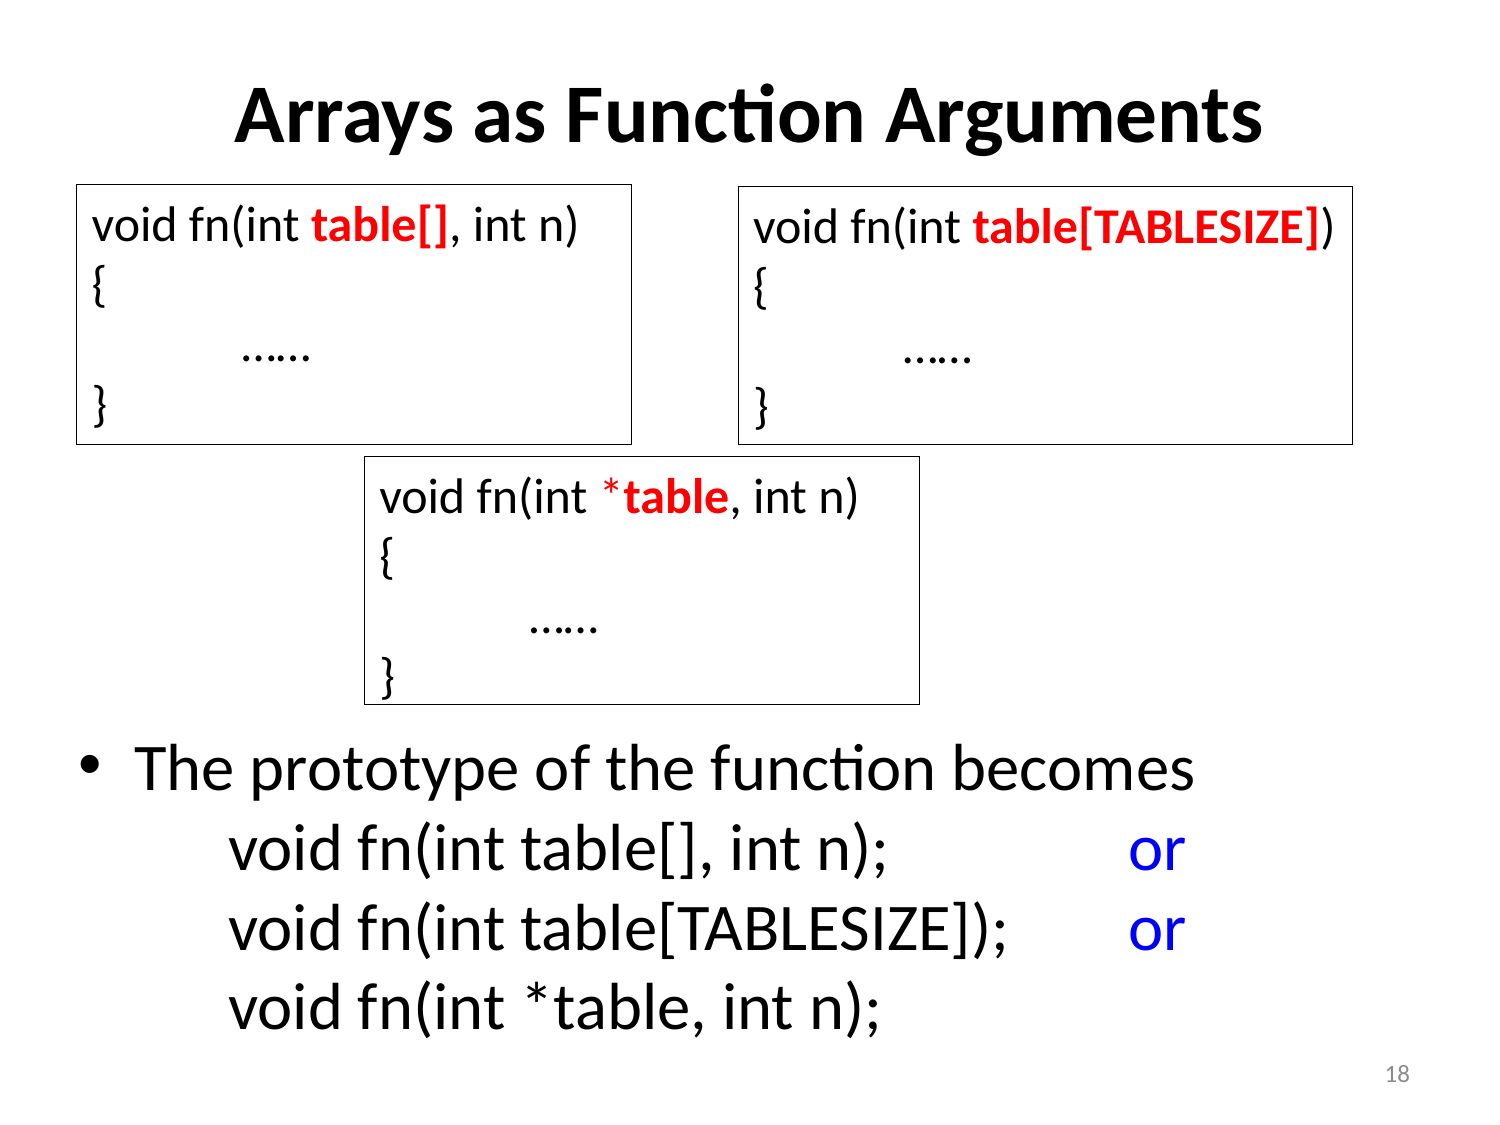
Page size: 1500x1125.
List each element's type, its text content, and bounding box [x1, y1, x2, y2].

text_box void fn(int table[], int n) { …… } [76, 184, 632, 445]
slide_number 18 [1074, 1042, 1425, 1103]
list The prototype of the function becomes void fn(int table[], int n); or void fn(int table[TABLESIZE]); or void fn(int *table, int n); [63, 716, 1414, 1059]
text_box void fn(int *table, int n) { …… } [364, 456, 920, 705]
title Arrays as Function Arguments [75, 45, 1425, 173]
text_box void fn(int table[TABLESIZE]) { …… } [738, 186, 1353, 445]
